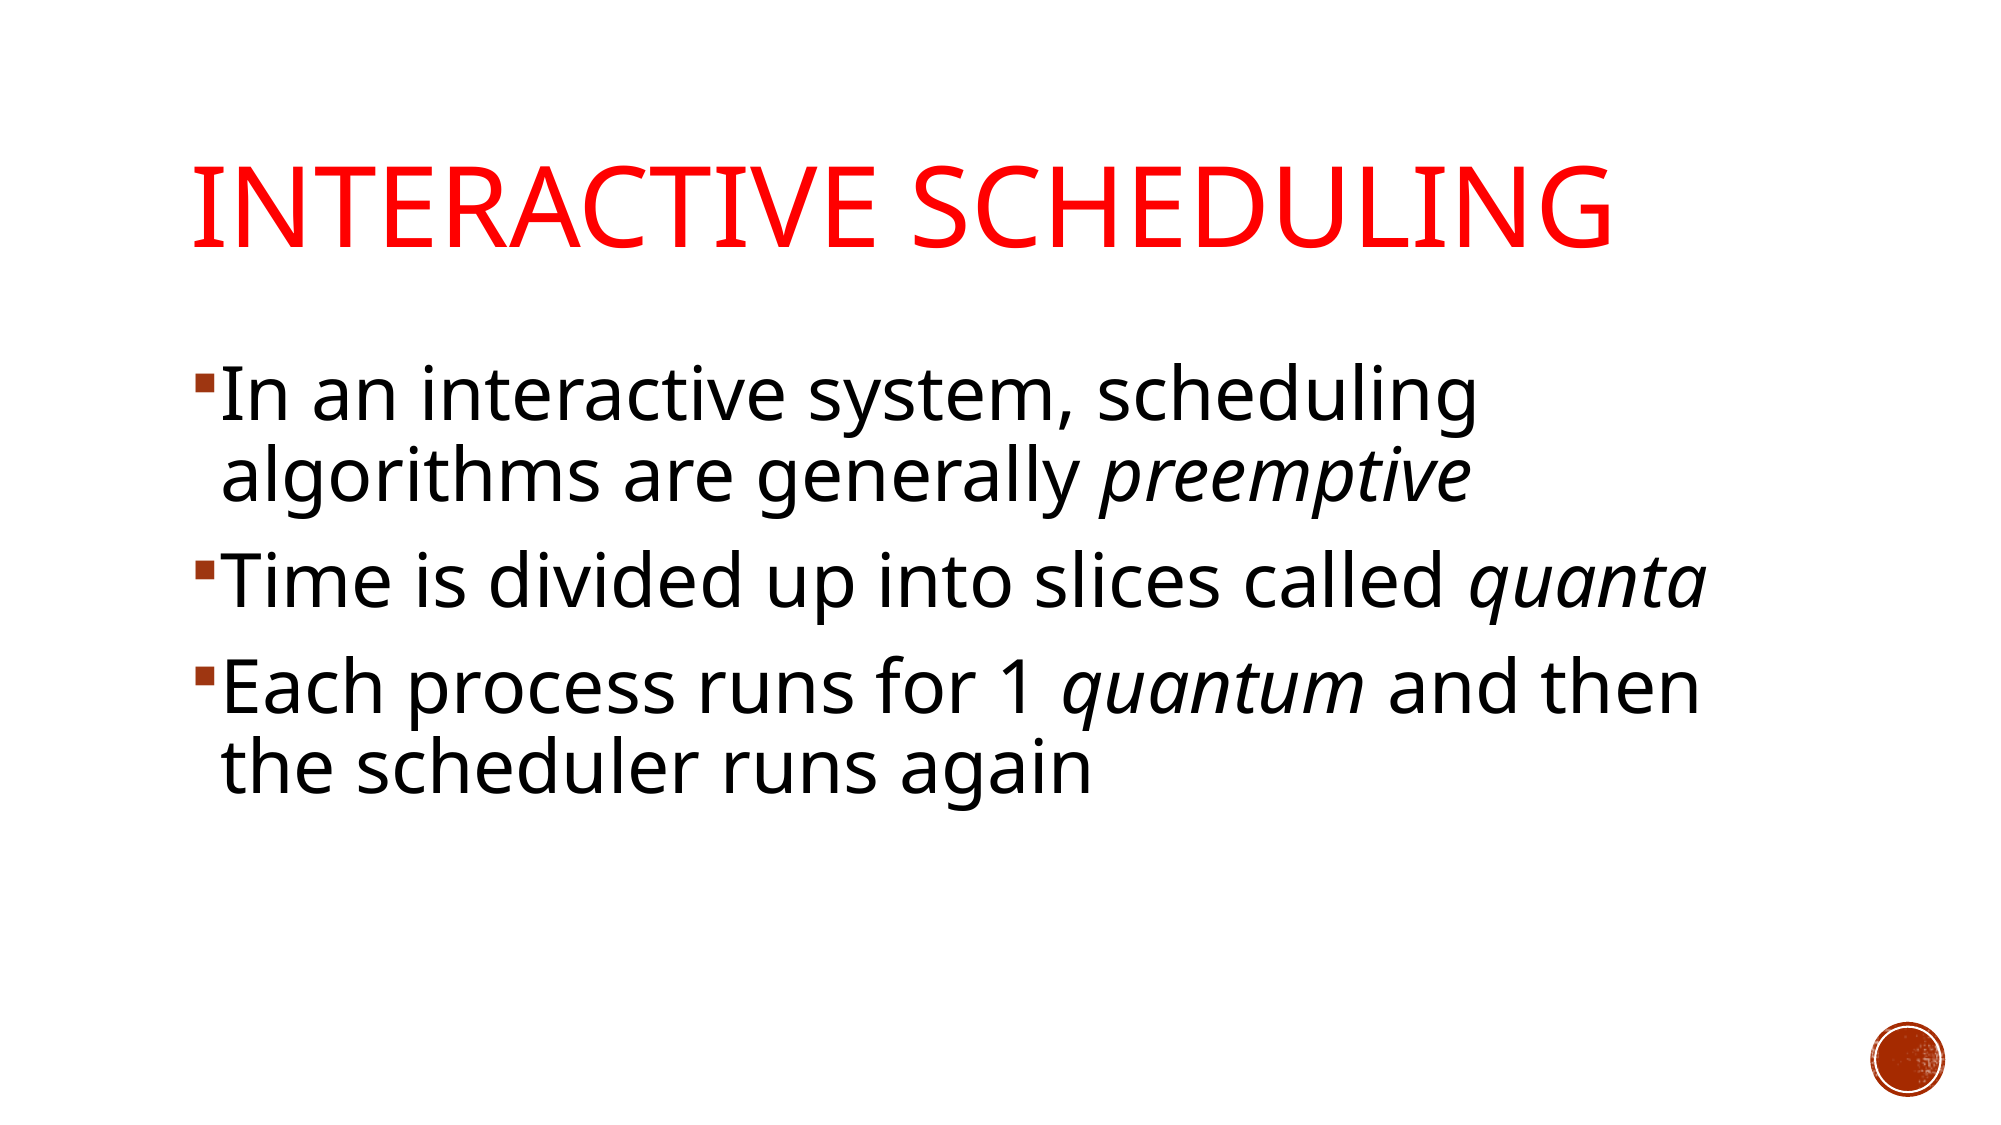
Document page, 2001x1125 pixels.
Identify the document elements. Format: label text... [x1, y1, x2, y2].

list In an interactive system, scheduling algorithms are generally preemptive Time is divided up into slices called quanta Each process runs for 1 quantum and then the scheduler runs again [175, 348, 1826, 1013]
title Interactive Scheduling [175, 79, 1826, 344]
